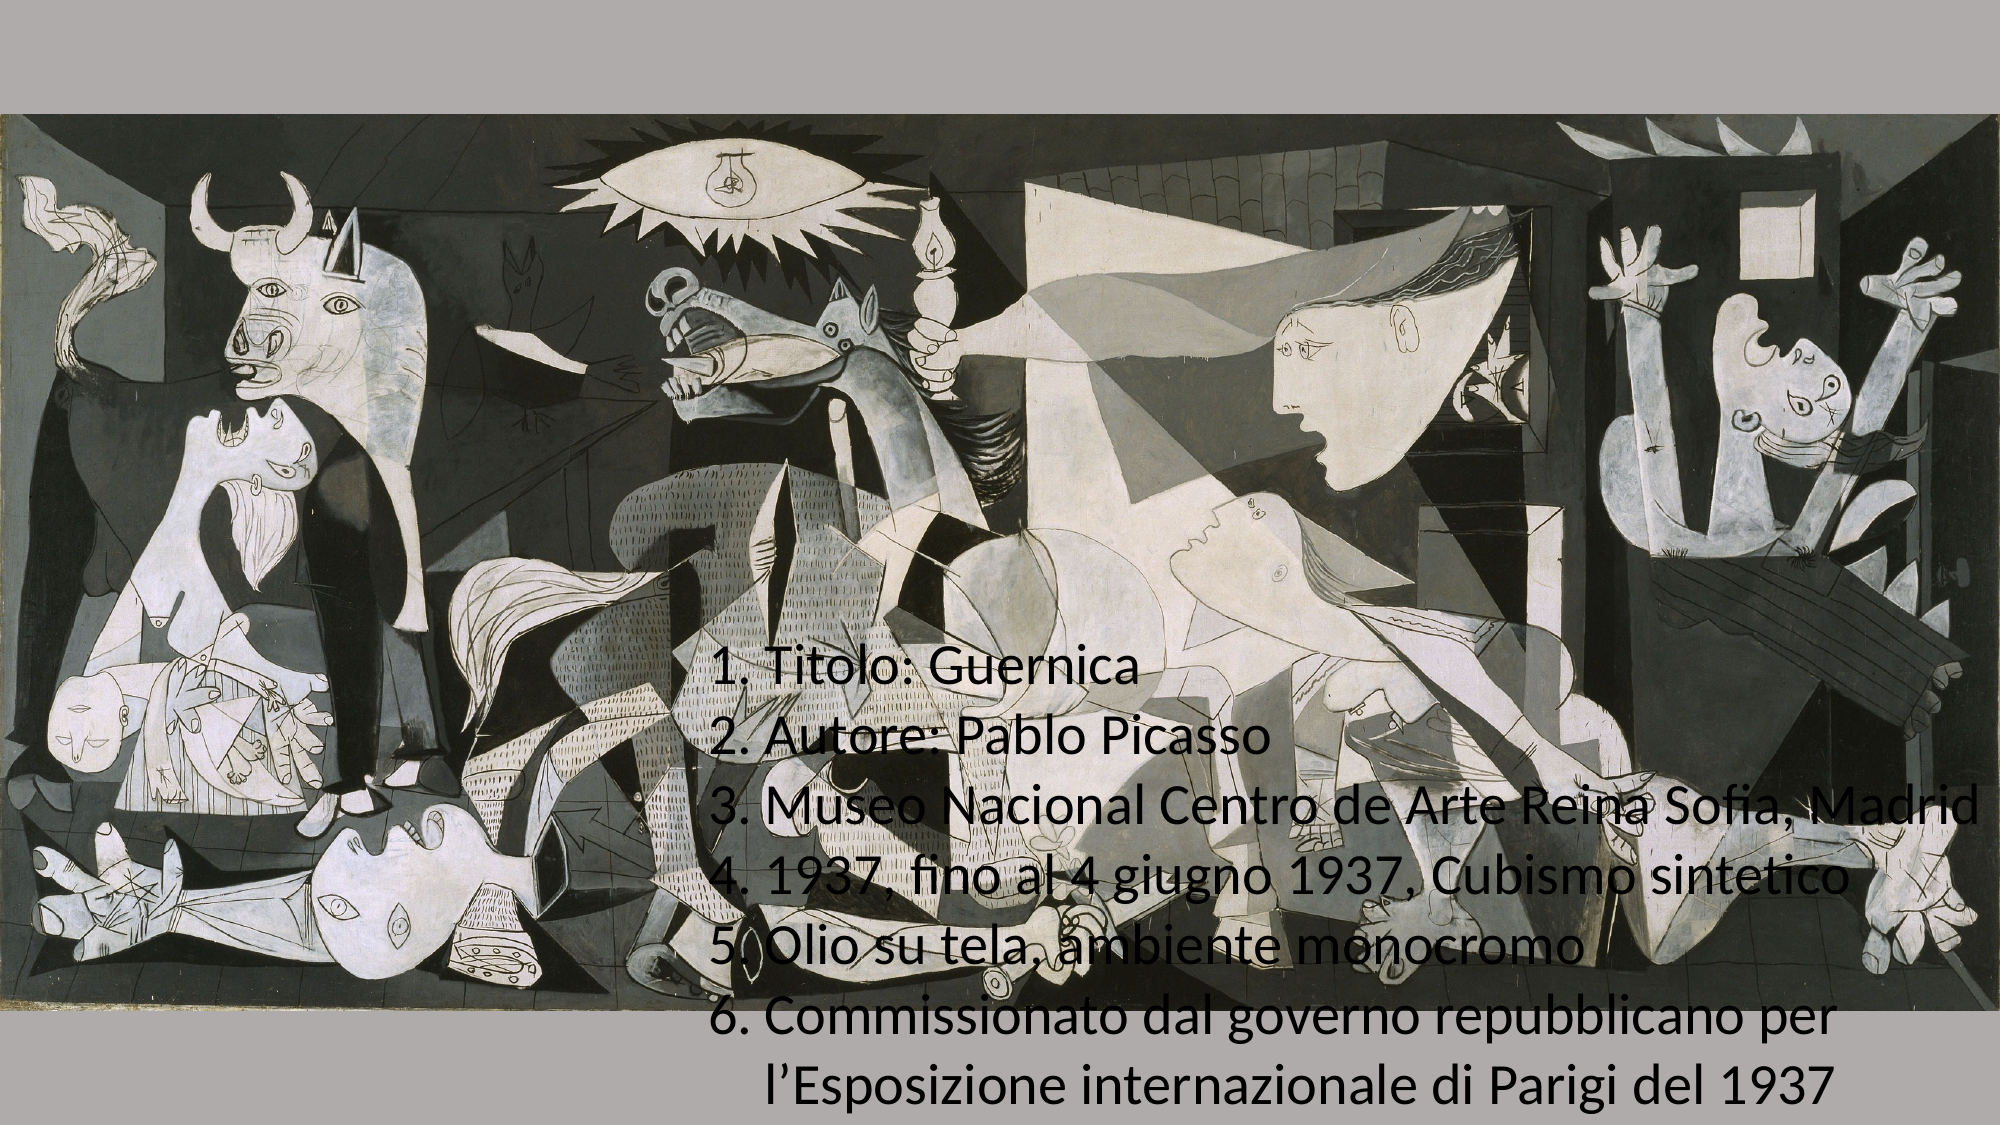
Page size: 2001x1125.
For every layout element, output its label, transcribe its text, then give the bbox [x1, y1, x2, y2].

picture [0, 114, 2000, 1011]
text_box Titolo: Guernica Autore: Pablo Picasso Museo Nacional Centro de Arte Reina Sofia, Madrid 1937, fino al 4 giugno 1937, Cubismo sintetico Olio su tela, ambiente monocromo Commissionato dal governo repubblicano per l’Esposizione internazionale di Parigi del 1937 [693, 1011, 2000, 1125]
